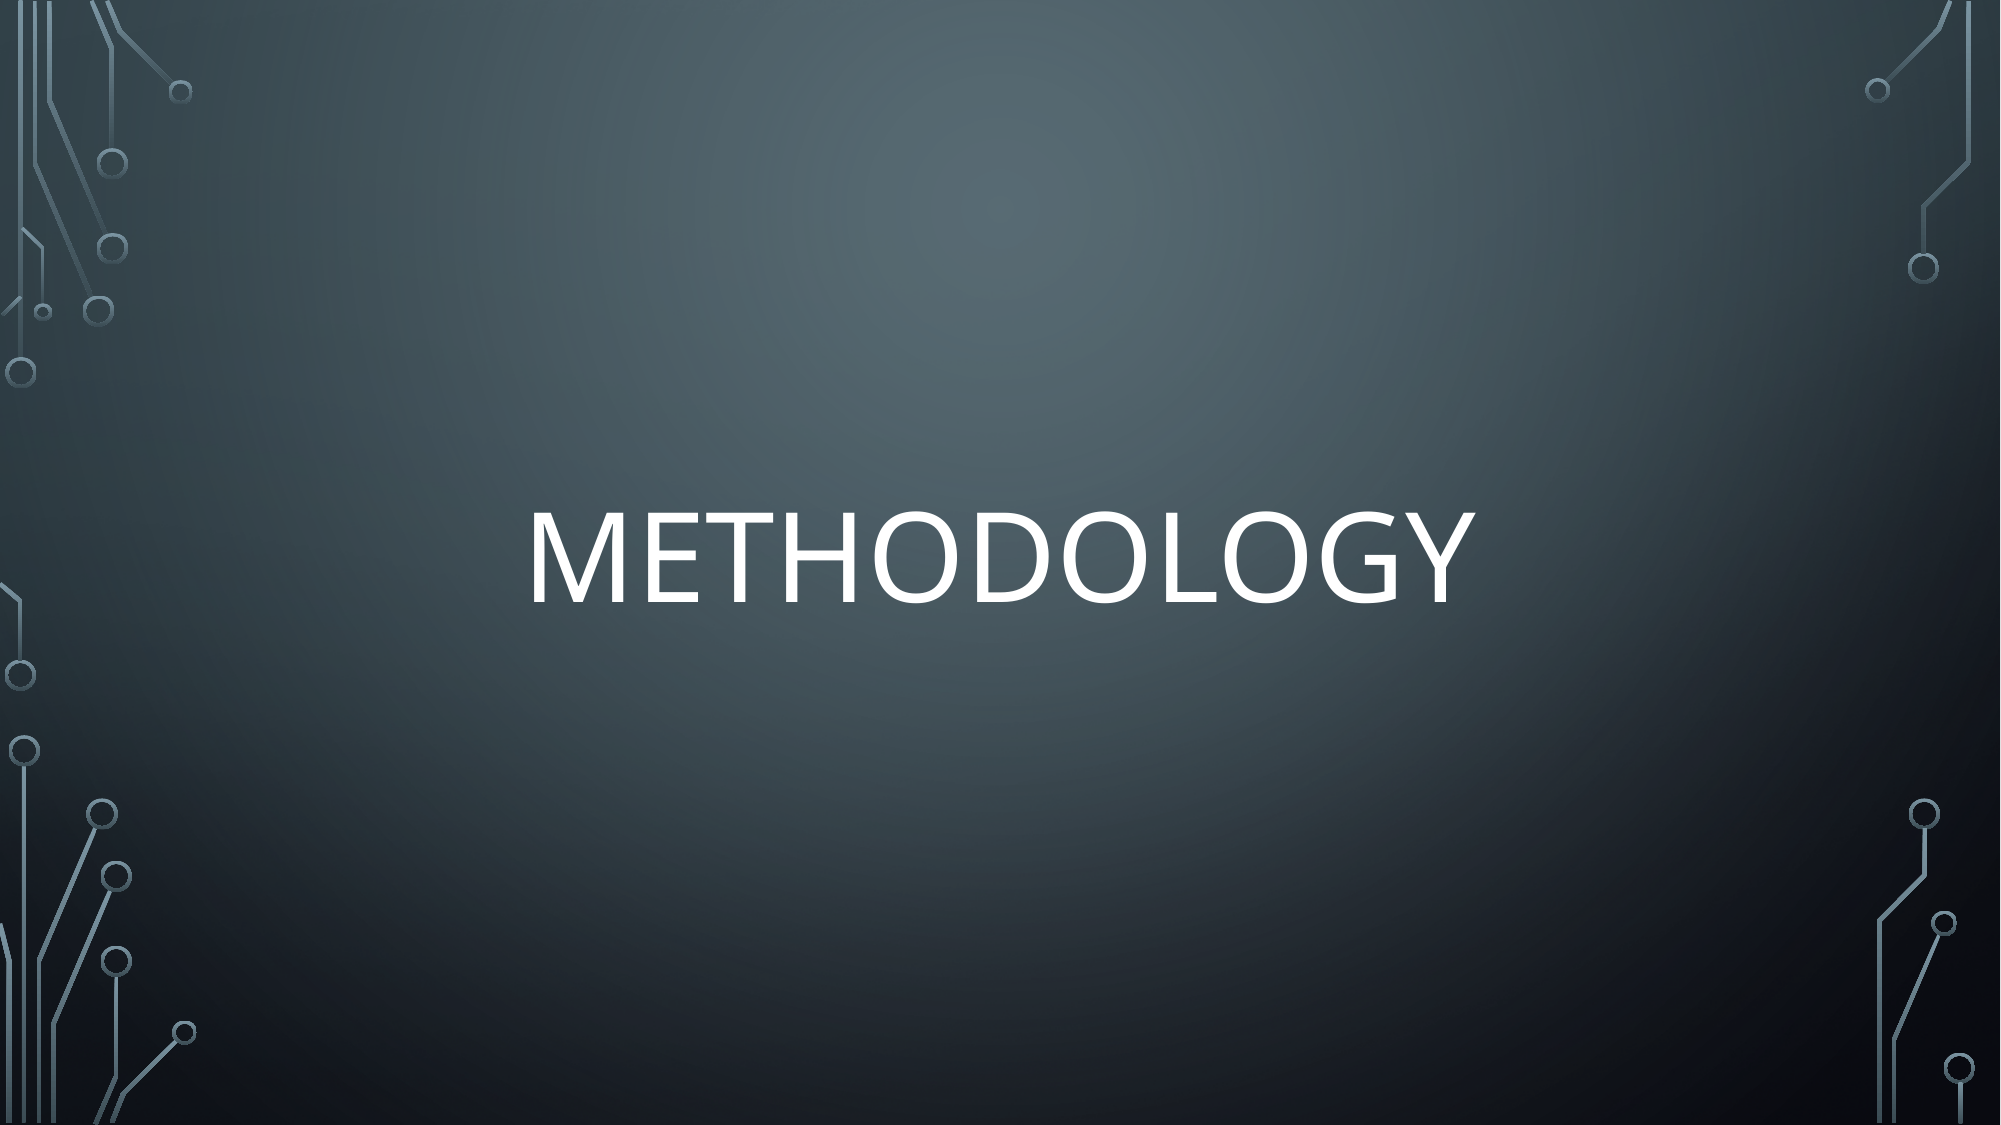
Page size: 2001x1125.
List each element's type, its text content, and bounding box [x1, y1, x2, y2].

title Methodology [187, 441, 1813, 684]
